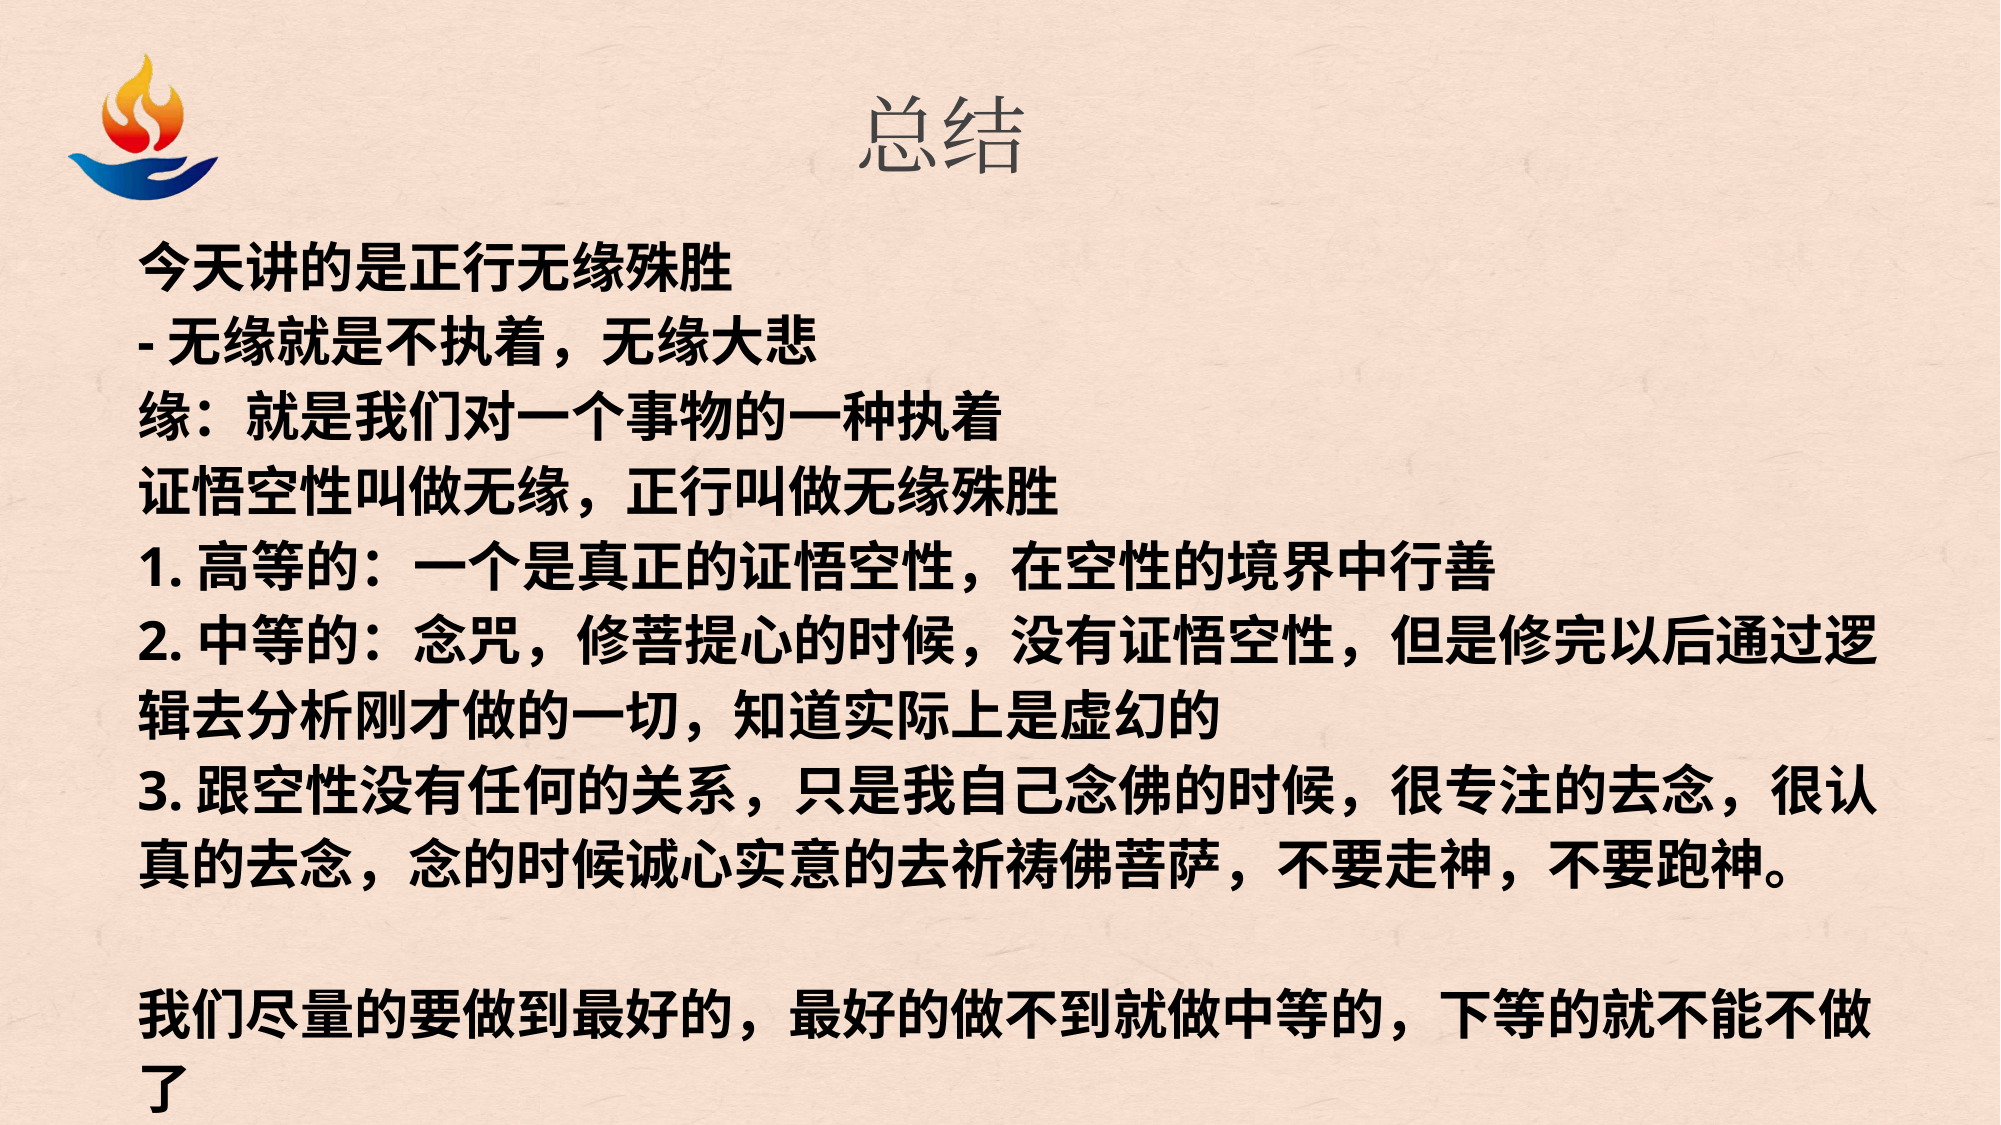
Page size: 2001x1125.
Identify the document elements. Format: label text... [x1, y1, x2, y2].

picture [0, 0, 2001, 1125]
text_box 今天讲的是正行无缘殊胜 -无缘就是不执着，无缘大悲 缘：就是我们对一个事物的一种执着 证悟空性叫做无缘，正行叫做无缘殊胜 1.高等的：一个是真正的证悟空性，在空性的境界中行善 2.中等的：念咒，修菩提心的时候，没有证悟空性，但是修完以后通过逻辑去分析刚才做的一切，知道实际上是虚幻的 3.跟空性没有任何的关系，只是我自己念佛的时候，很专注的去念，很认真的去念，念的时候诚心实意的去祈祷佛菩萨，不要走神，不要跑神。 我们尽量的要做到最好的，最好的做不到就做中等的，下等的就不能不做了 [122, 208, 1942, 1008]
text_box 总结 [840, 67, 1260, 208]
